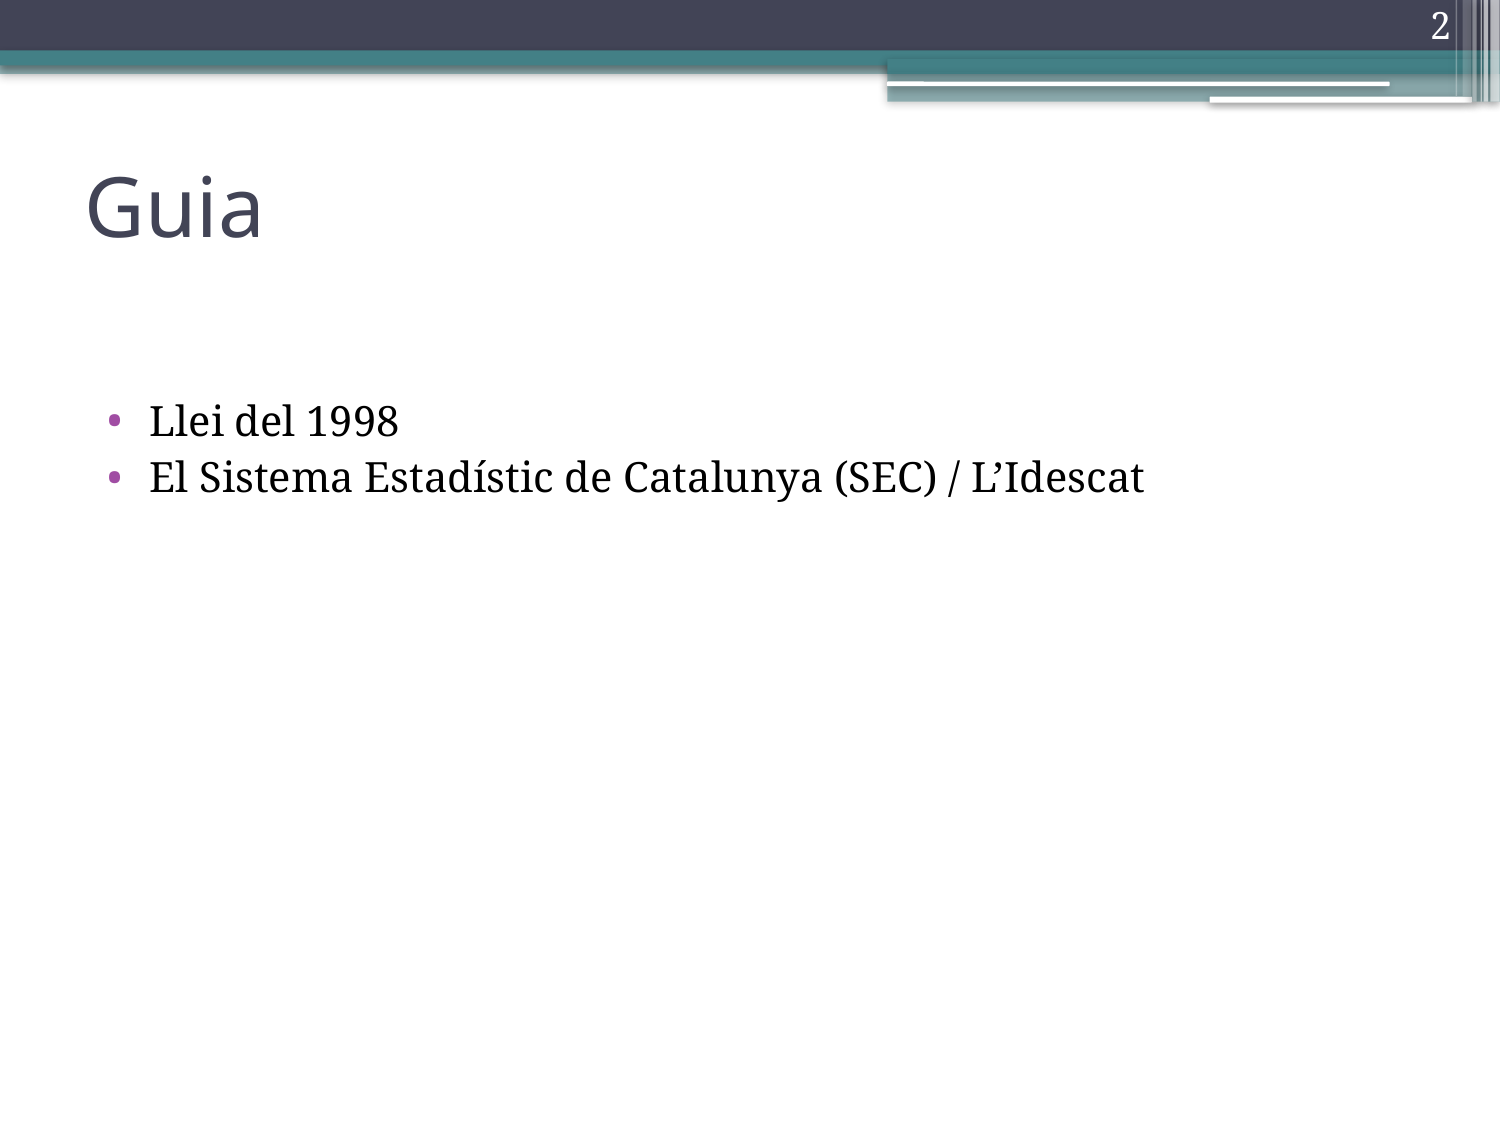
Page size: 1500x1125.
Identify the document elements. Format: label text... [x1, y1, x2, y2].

list Llei del 1998 El Sistema Estadístic de Catalunya (SEC) / L’Idescat [75, 281, 1425, 1079]
title Guia [70, 117, 1421, 293]
slide_number 2 [1341, 0, 1466, 61]
